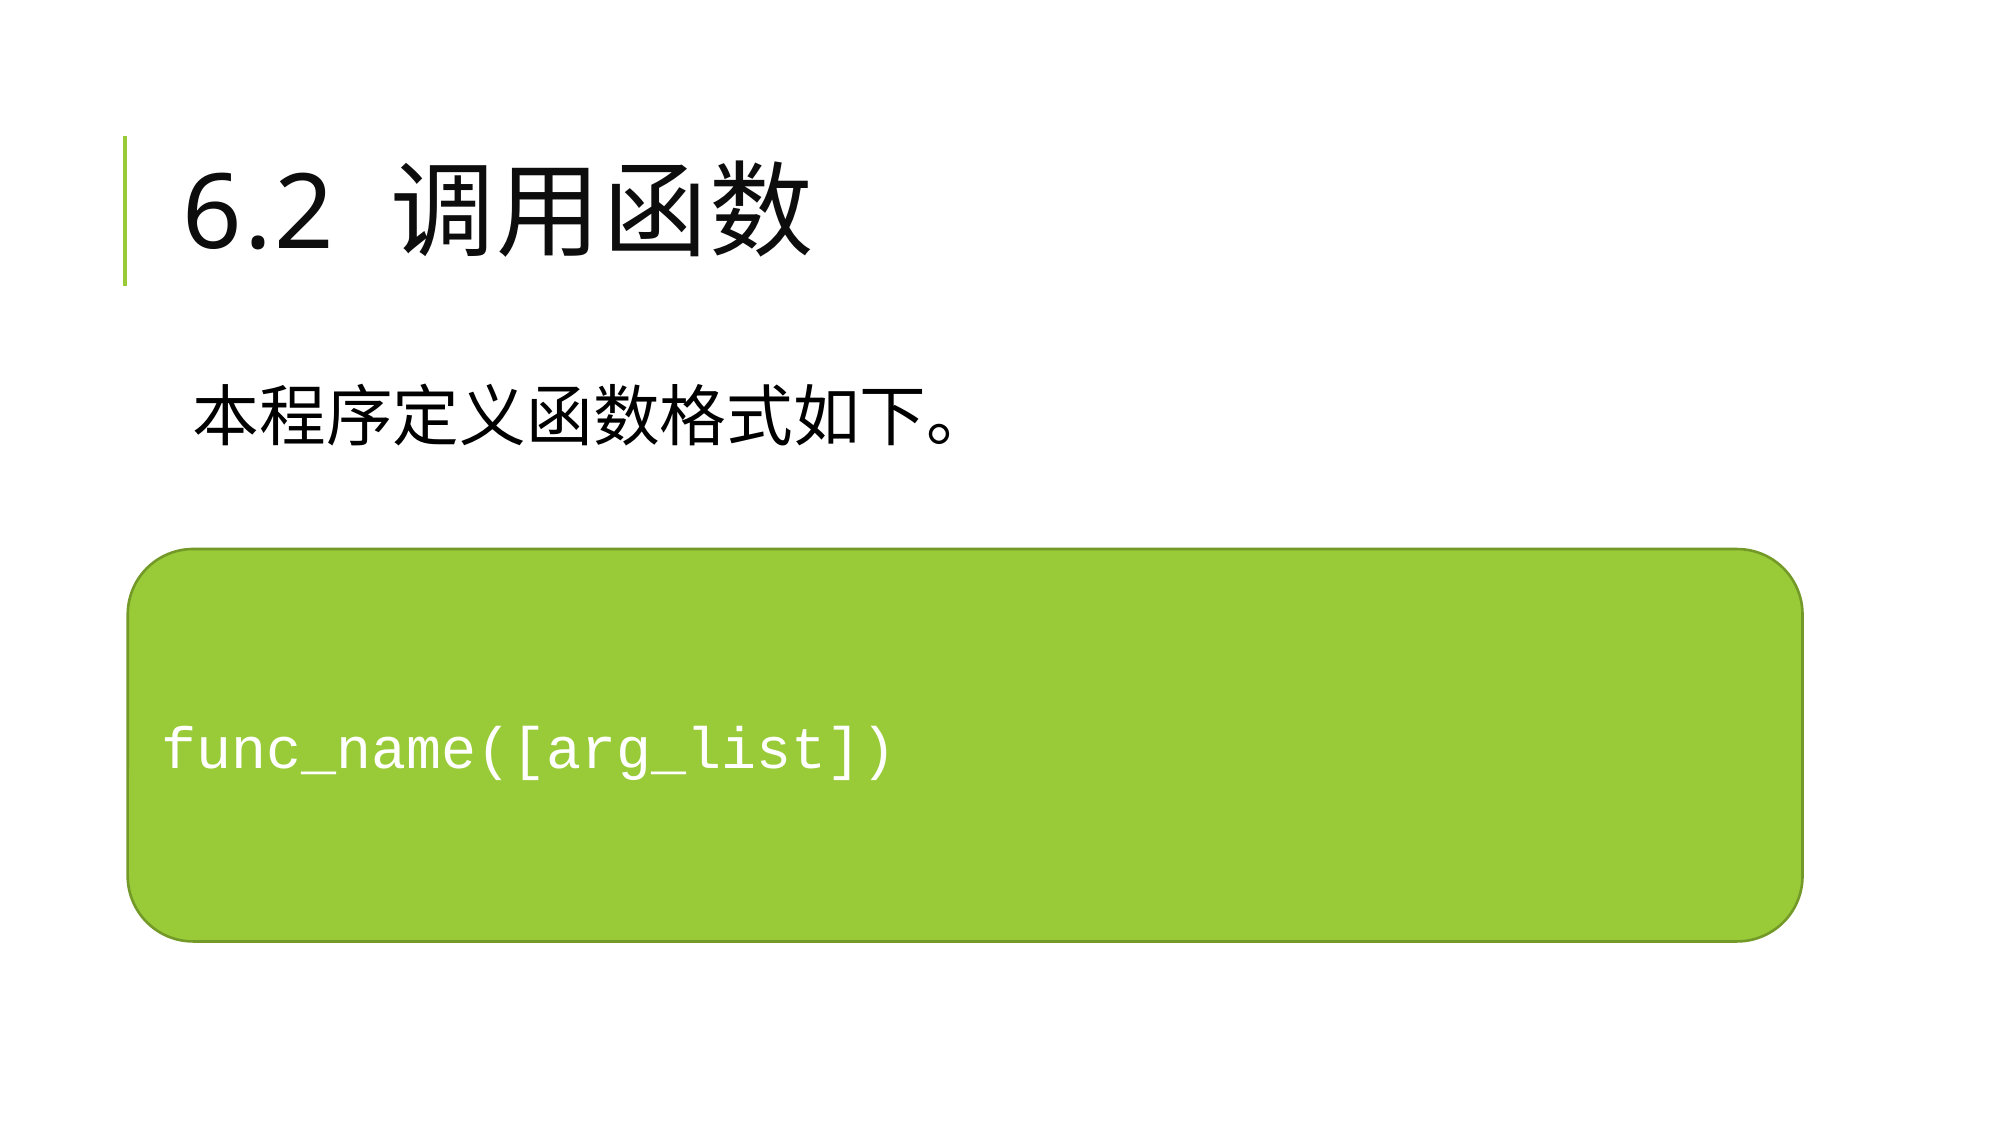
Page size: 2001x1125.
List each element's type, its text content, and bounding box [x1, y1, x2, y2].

title 6.2 调用函数 [168, 96, 1763, 342]
list 本程序定义函数格式如下。 [168, 375, 1763, 485]
text_box func_name([arg_list]) [126, 547, 1804, 943]
